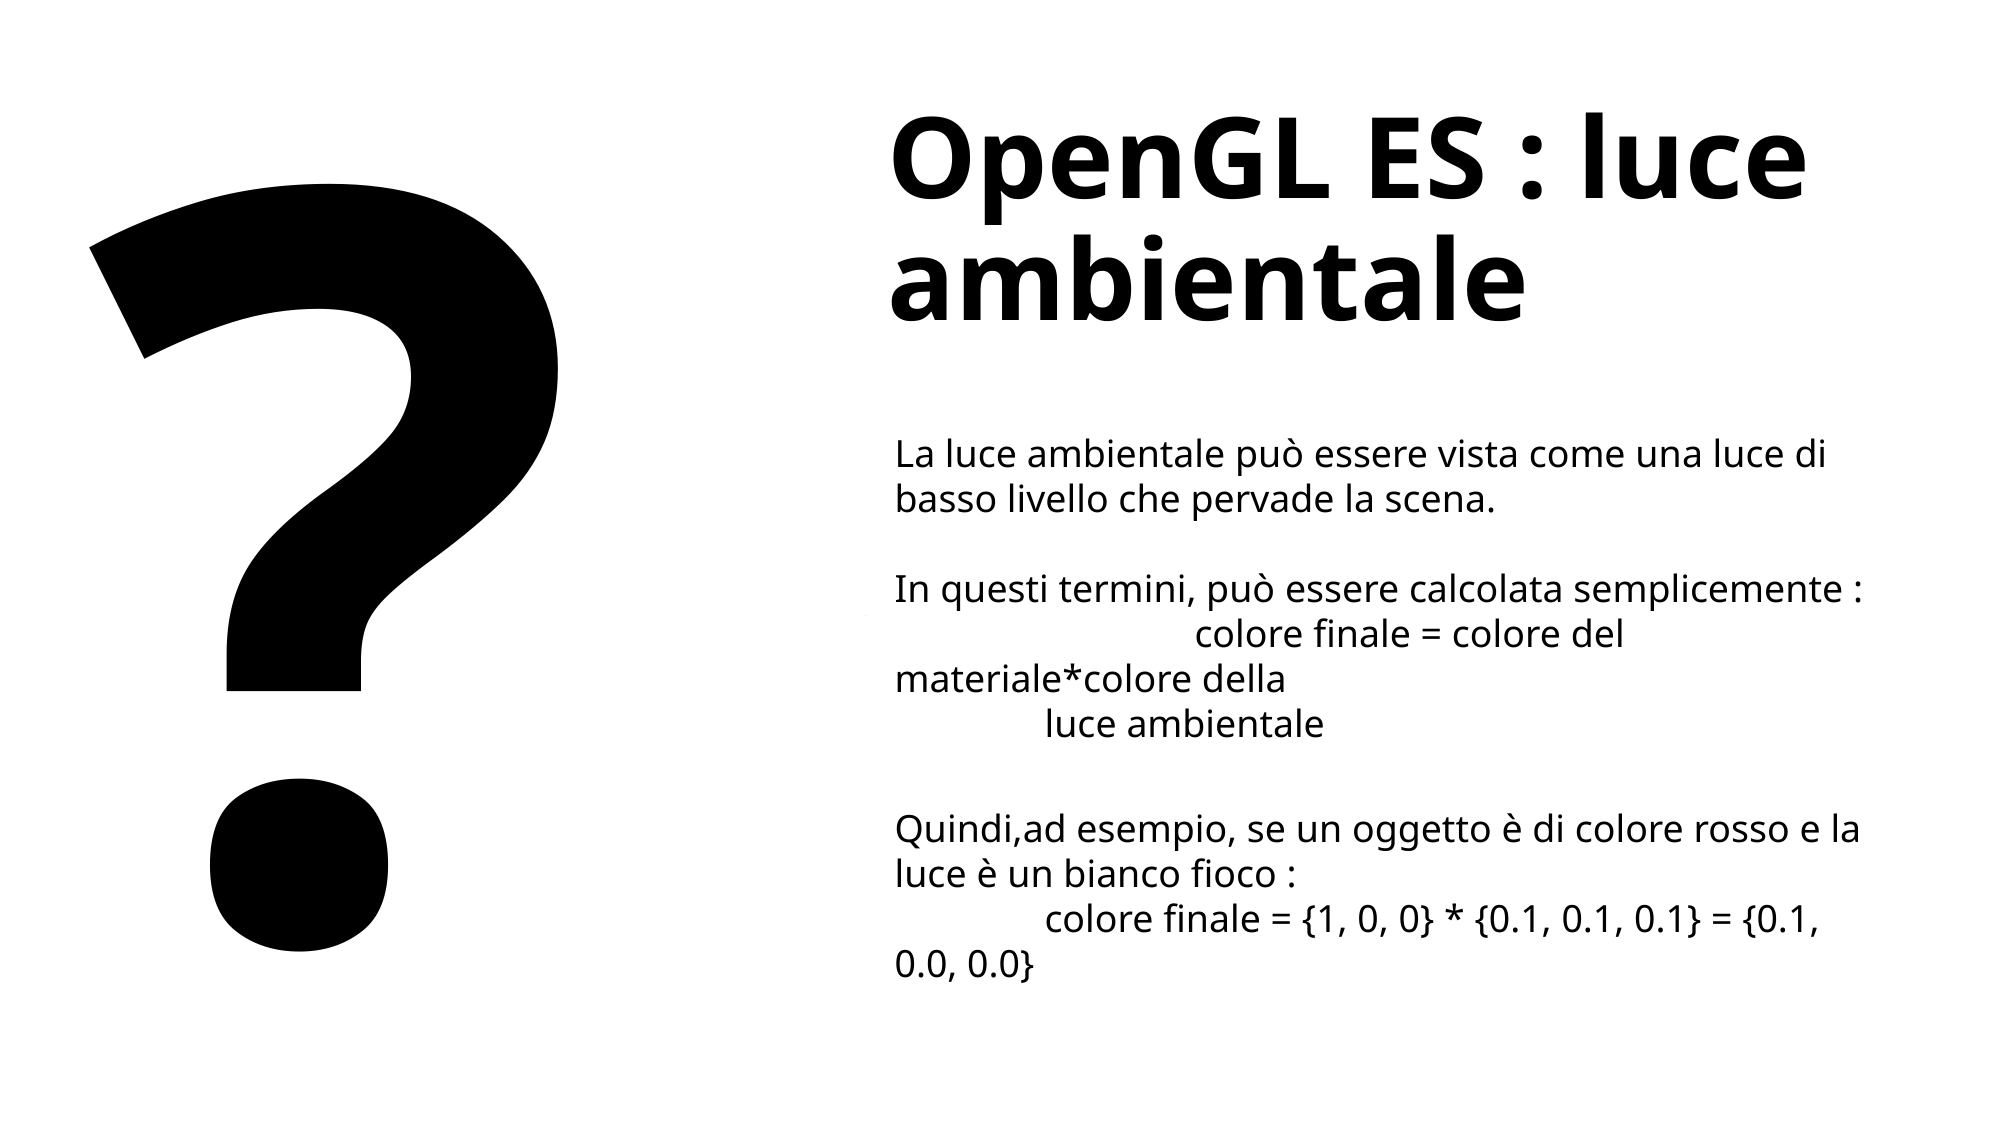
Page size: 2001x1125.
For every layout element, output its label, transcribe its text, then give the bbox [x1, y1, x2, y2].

title OpenGL ES : luce ambientale [872, 94, 1883, 333]
text_box ? [71, 164, 863, 1125]
text_box La luce ambientale può essere vista come una luce di basso livello che pervade la scena. In questi termini, può essere calcolata semplicemente : colore finale = colore del materiale*colore della luce ambientale Quindi,ad esempio, se un oggetto è di colore rosso e la luce è un bianco fioco : colore finale = {1, 0, 0} * {0.1, 0.1, 0.1} = {0.1, 0.0, 0.0} [879, 422, 1880, 1125]
